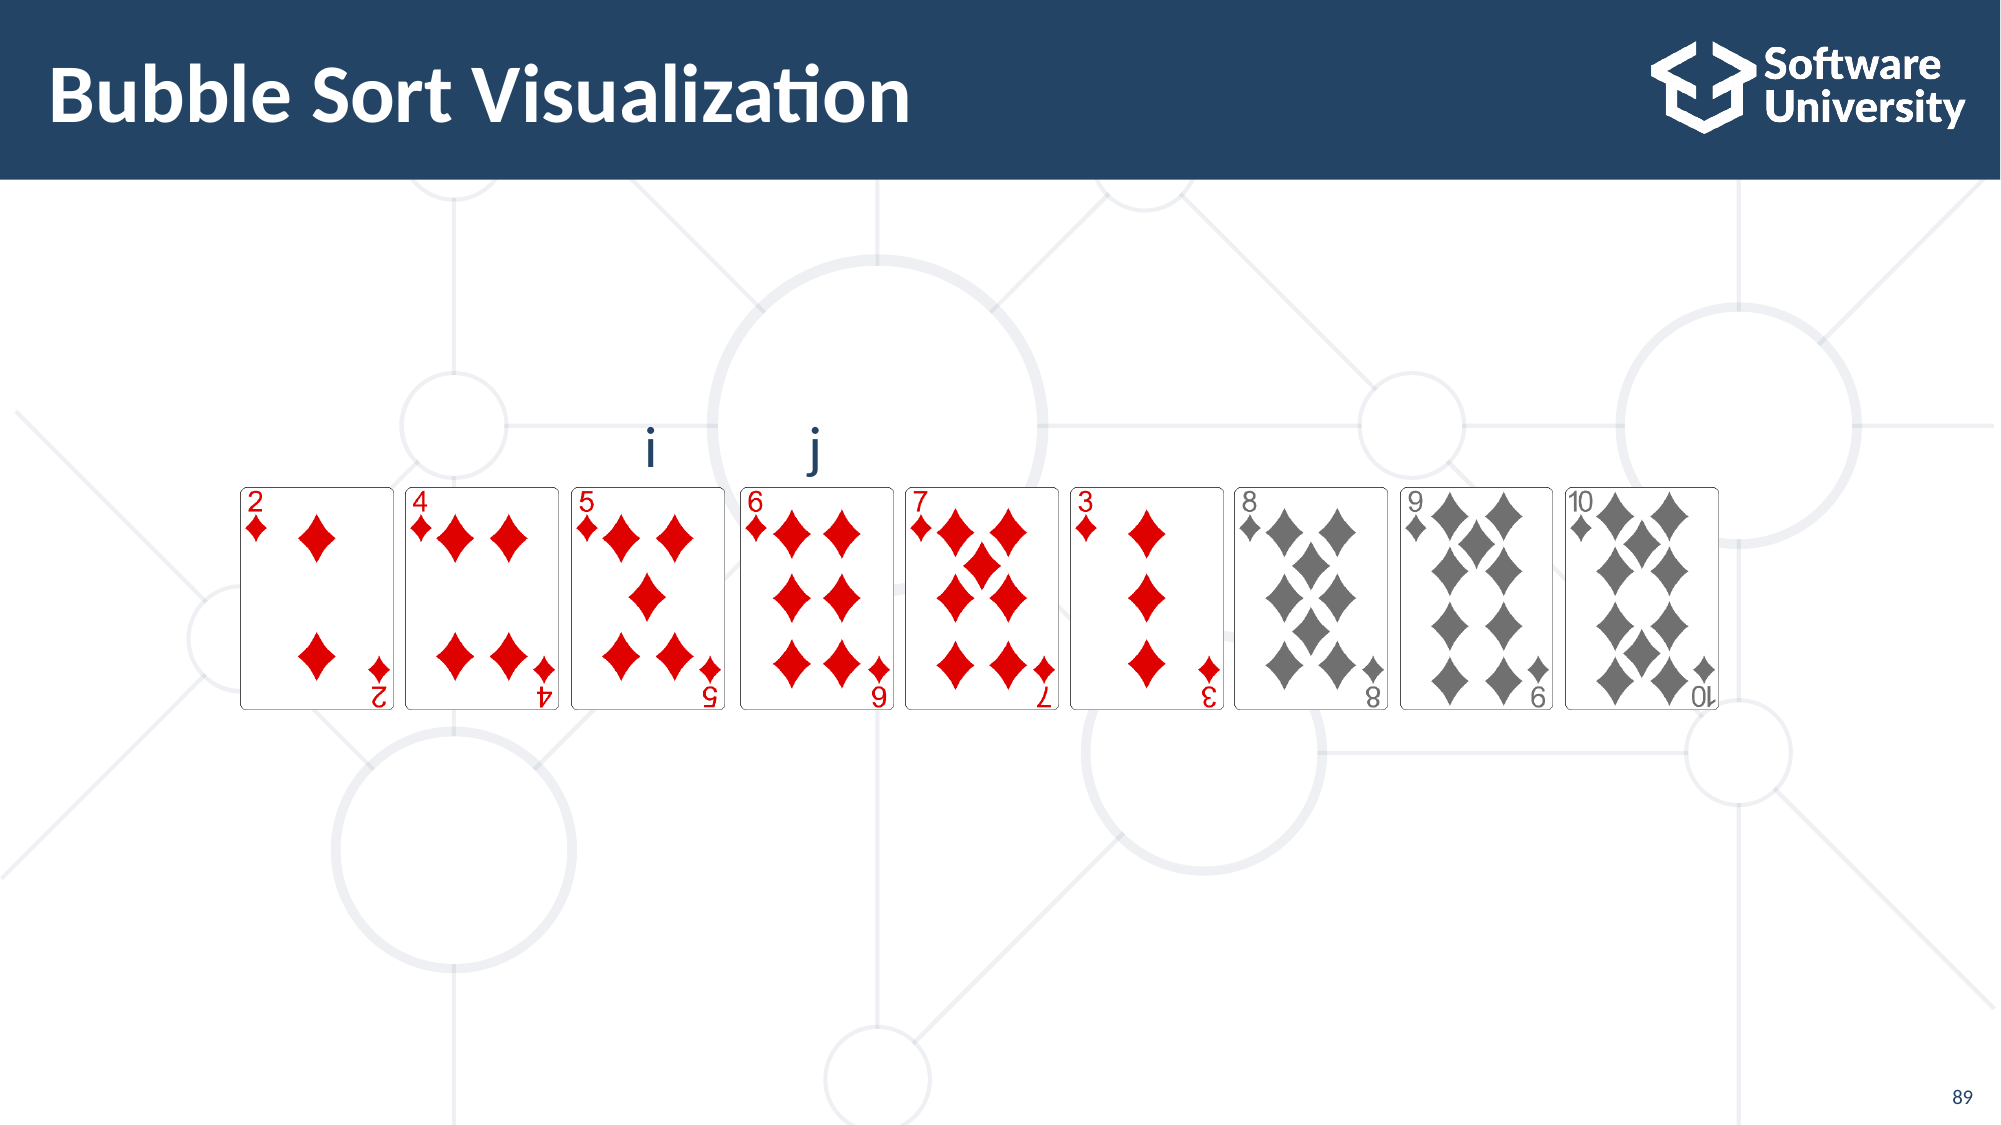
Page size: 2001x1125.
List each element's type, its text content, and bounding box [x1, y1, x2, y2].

picture [739, 487, 894, 710]
slide_number 89 [1927, 1067, 1989, 1117]
text_box j [793, 401, 838, 485]
picture [1070, 487, 1224, 710]
picture [571, 487, 726, 710]
picture [1399, 487, 1554, 710]
text_box i [629, 401, 673, 485]
title Bubble Sort Visualization [31, 16, 1625, 162]
picture [905, 487, 1059, 710]
picture [240, 487, 394, 710]
picture [1565, 487, 1720, 710]
picture [1651, 41, 1966, 134]
picture [1233, 487, 1388, 710]
picture [405, 487, 559, 710]
